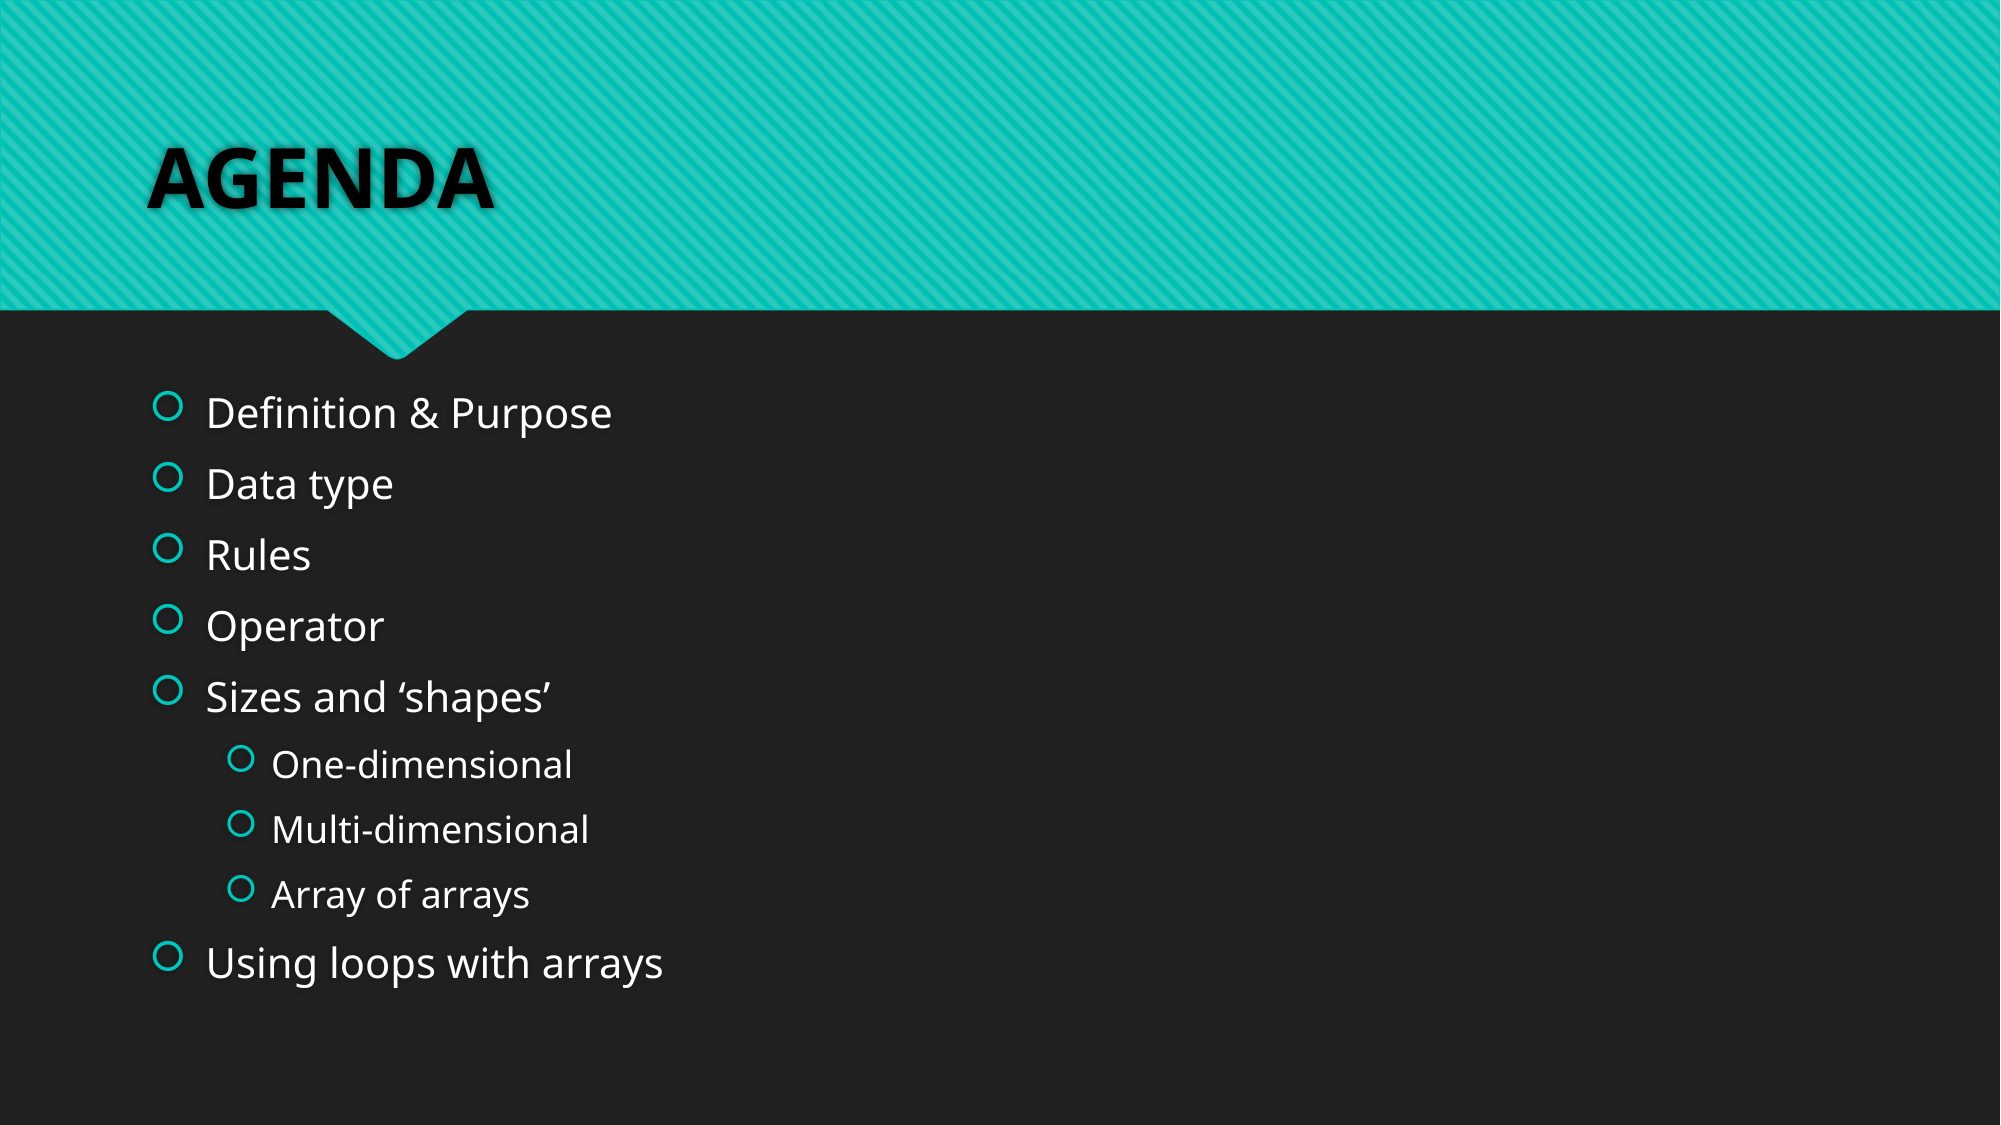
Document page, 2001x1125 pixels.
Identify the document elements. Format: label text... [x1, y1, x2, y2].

list Definition & Purpose Data type Rules Operator Sizes and ‘shapes’ One-dimensional Multi-dimensional Array of arrays Using loops with arrays [134, 364, 1866, 1010]
title AGENDA [132, 73, 1868, 233]
